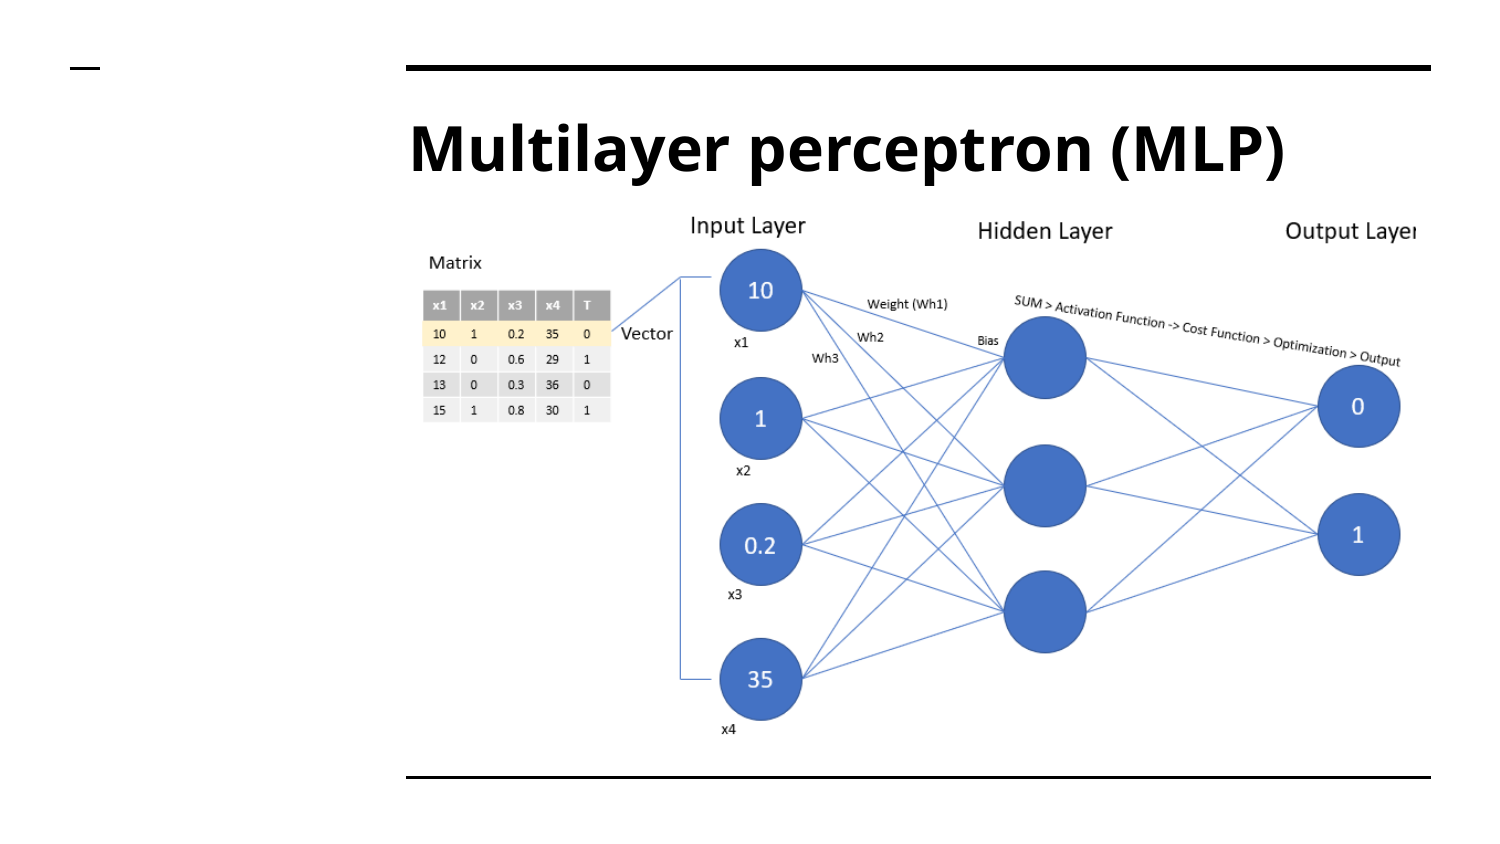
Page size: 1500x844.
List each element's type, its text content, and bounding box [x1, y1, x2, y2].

title Multilayer perceptron (MLP) [393, 94, 1431, 199]
picture [409, 198, 1416, 755]
